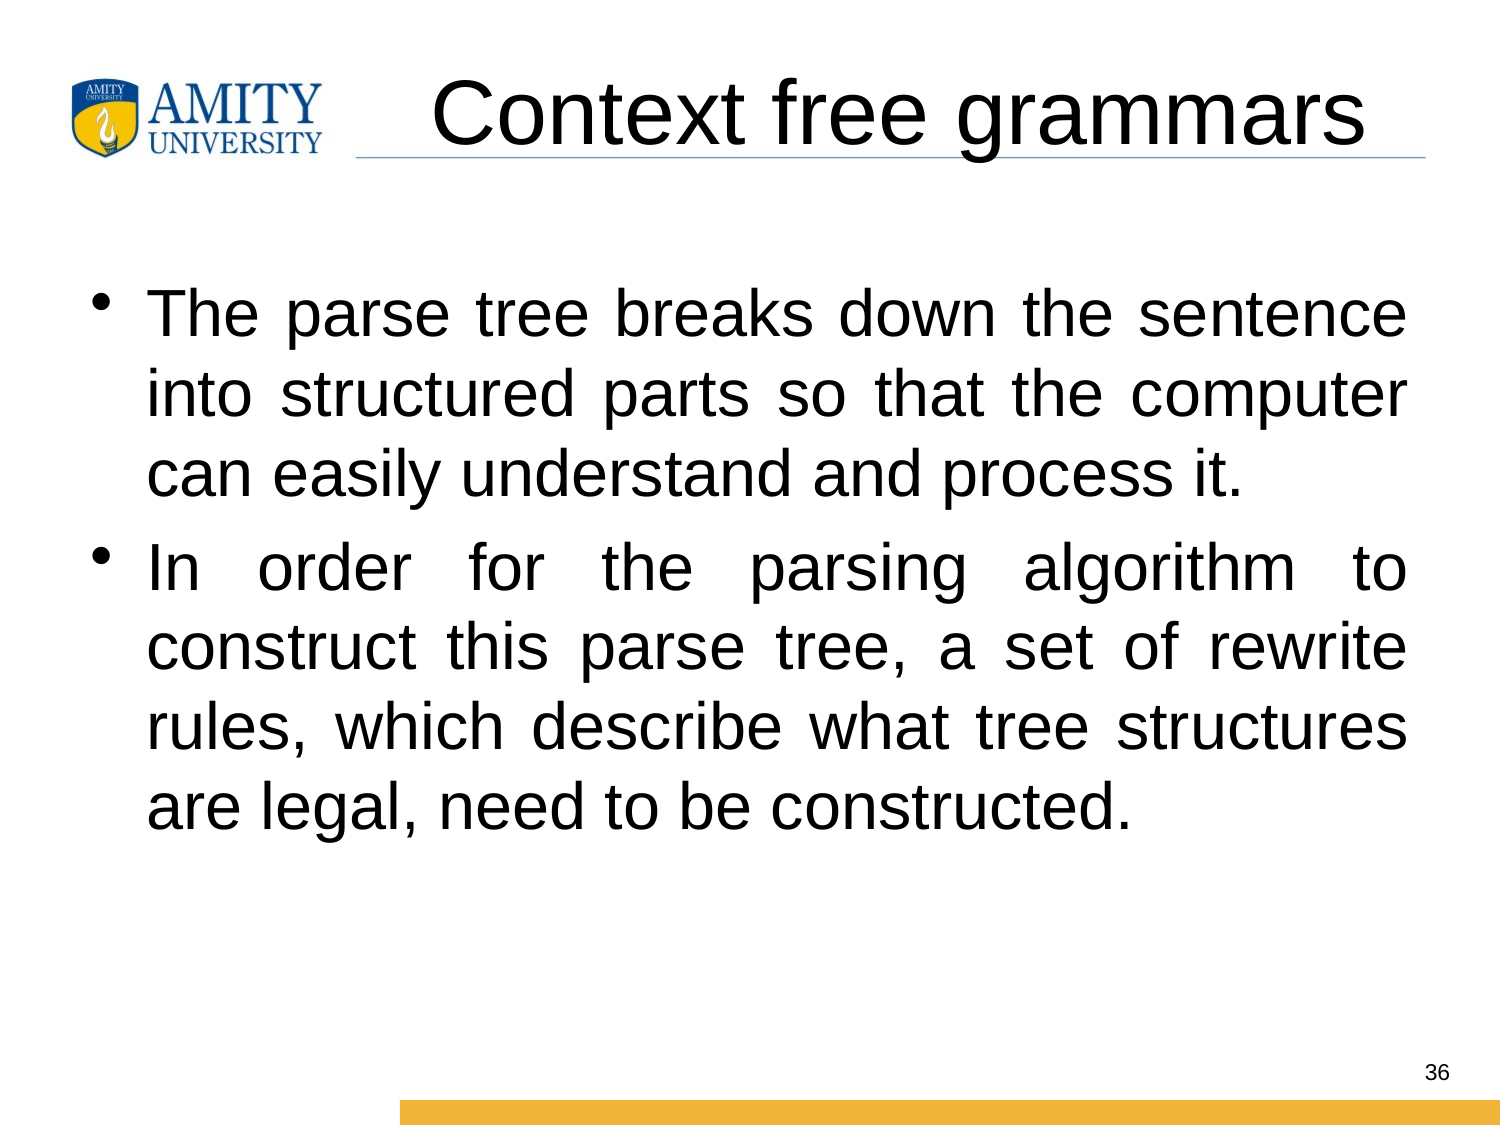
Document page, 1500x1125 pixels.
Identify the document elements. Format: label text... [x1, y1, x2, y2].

list The parse tree breaks down the sentence into structured parts so that the computer can easily understand and process it. In order for the parsing algorithm to construct this parse tree, a set of rewrite rules, which describe what tree structures are legal, need to be constructed. [75, 262, 1425, 1005]
picture [0, 0, 1500, 188]
title Context free grammars [399, 45, 1425, 233]
slide_number 36 [1115, 1049, 1466, 1125]
